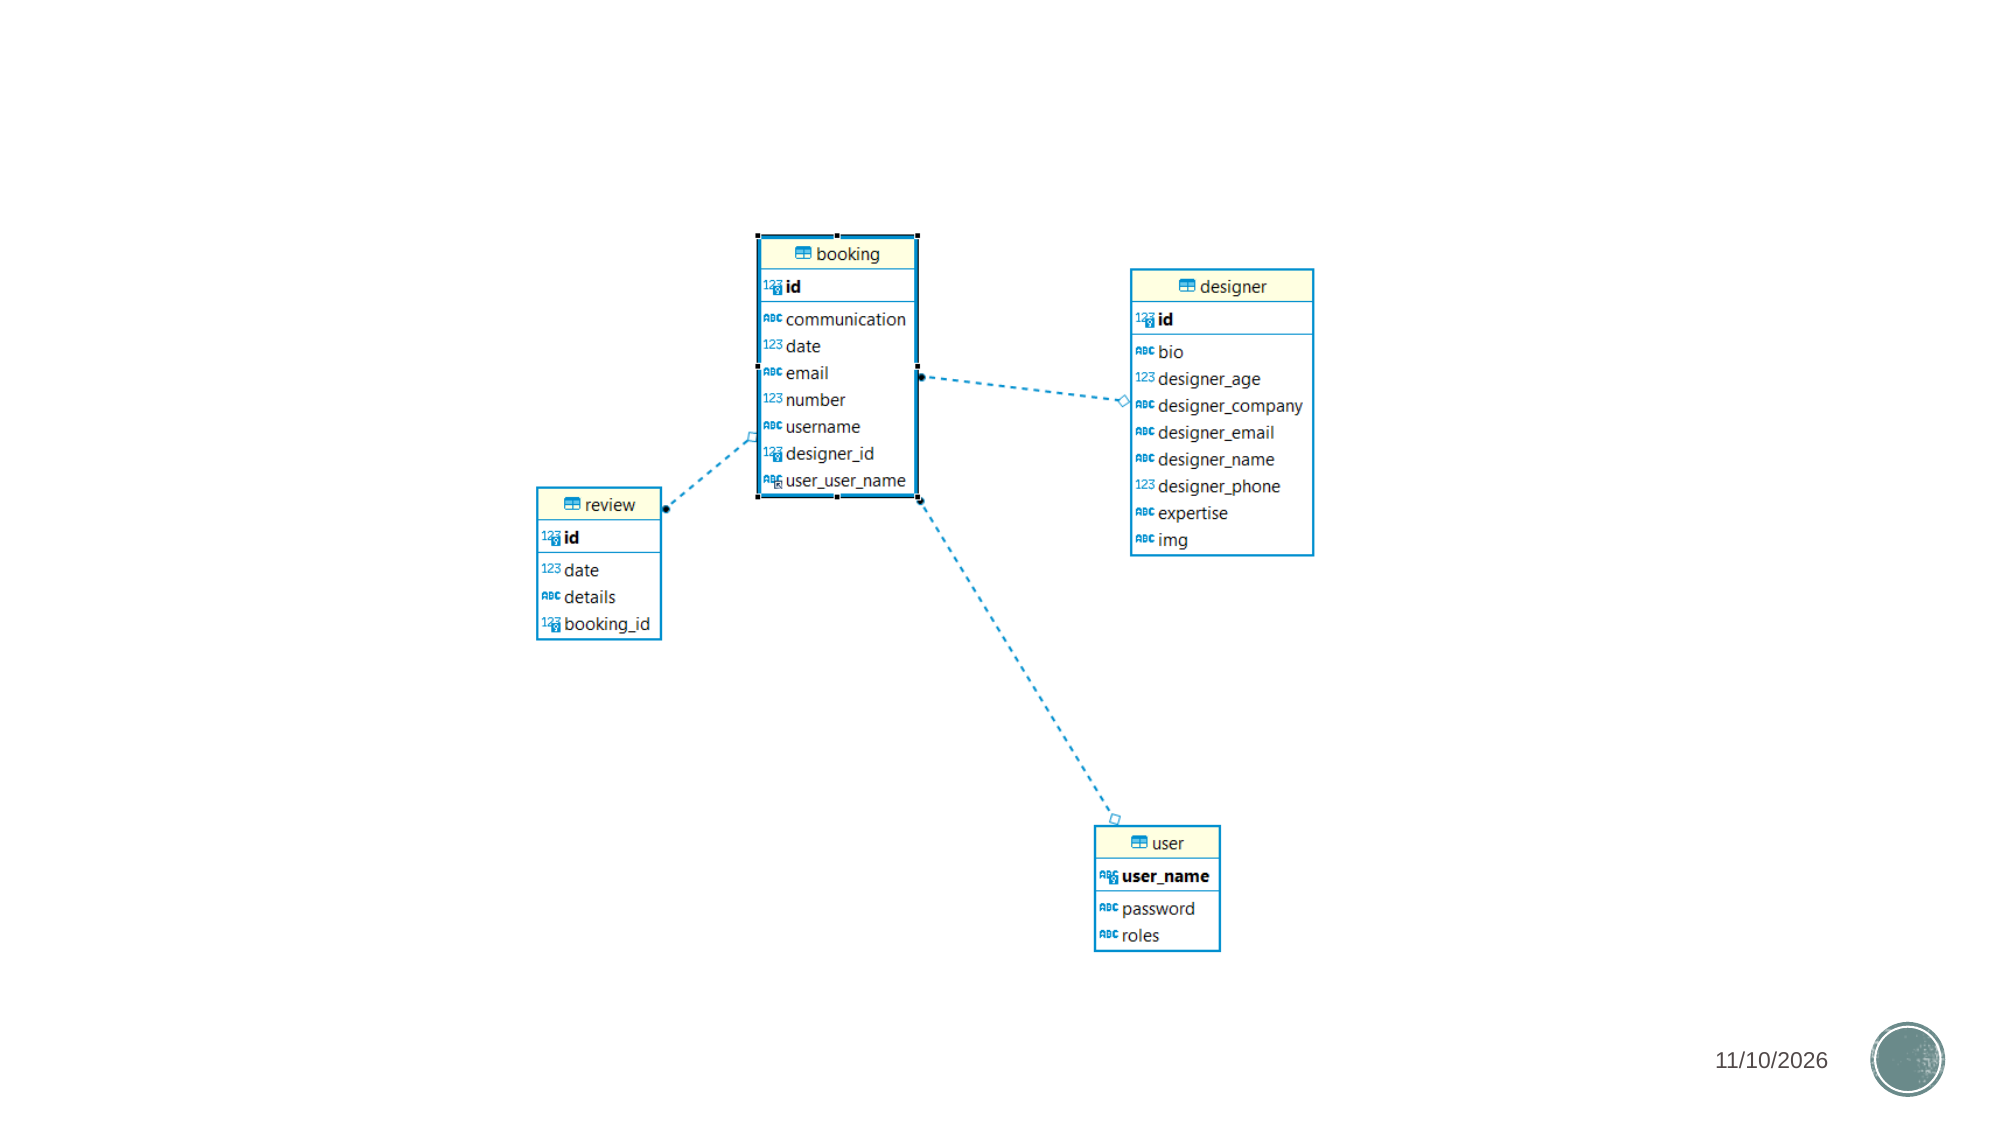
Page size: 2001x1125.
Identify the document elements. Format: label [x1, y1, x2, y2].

slide_number [1306, 1028, 1844, 1089]
picture [479, 105, 1521, 993]
